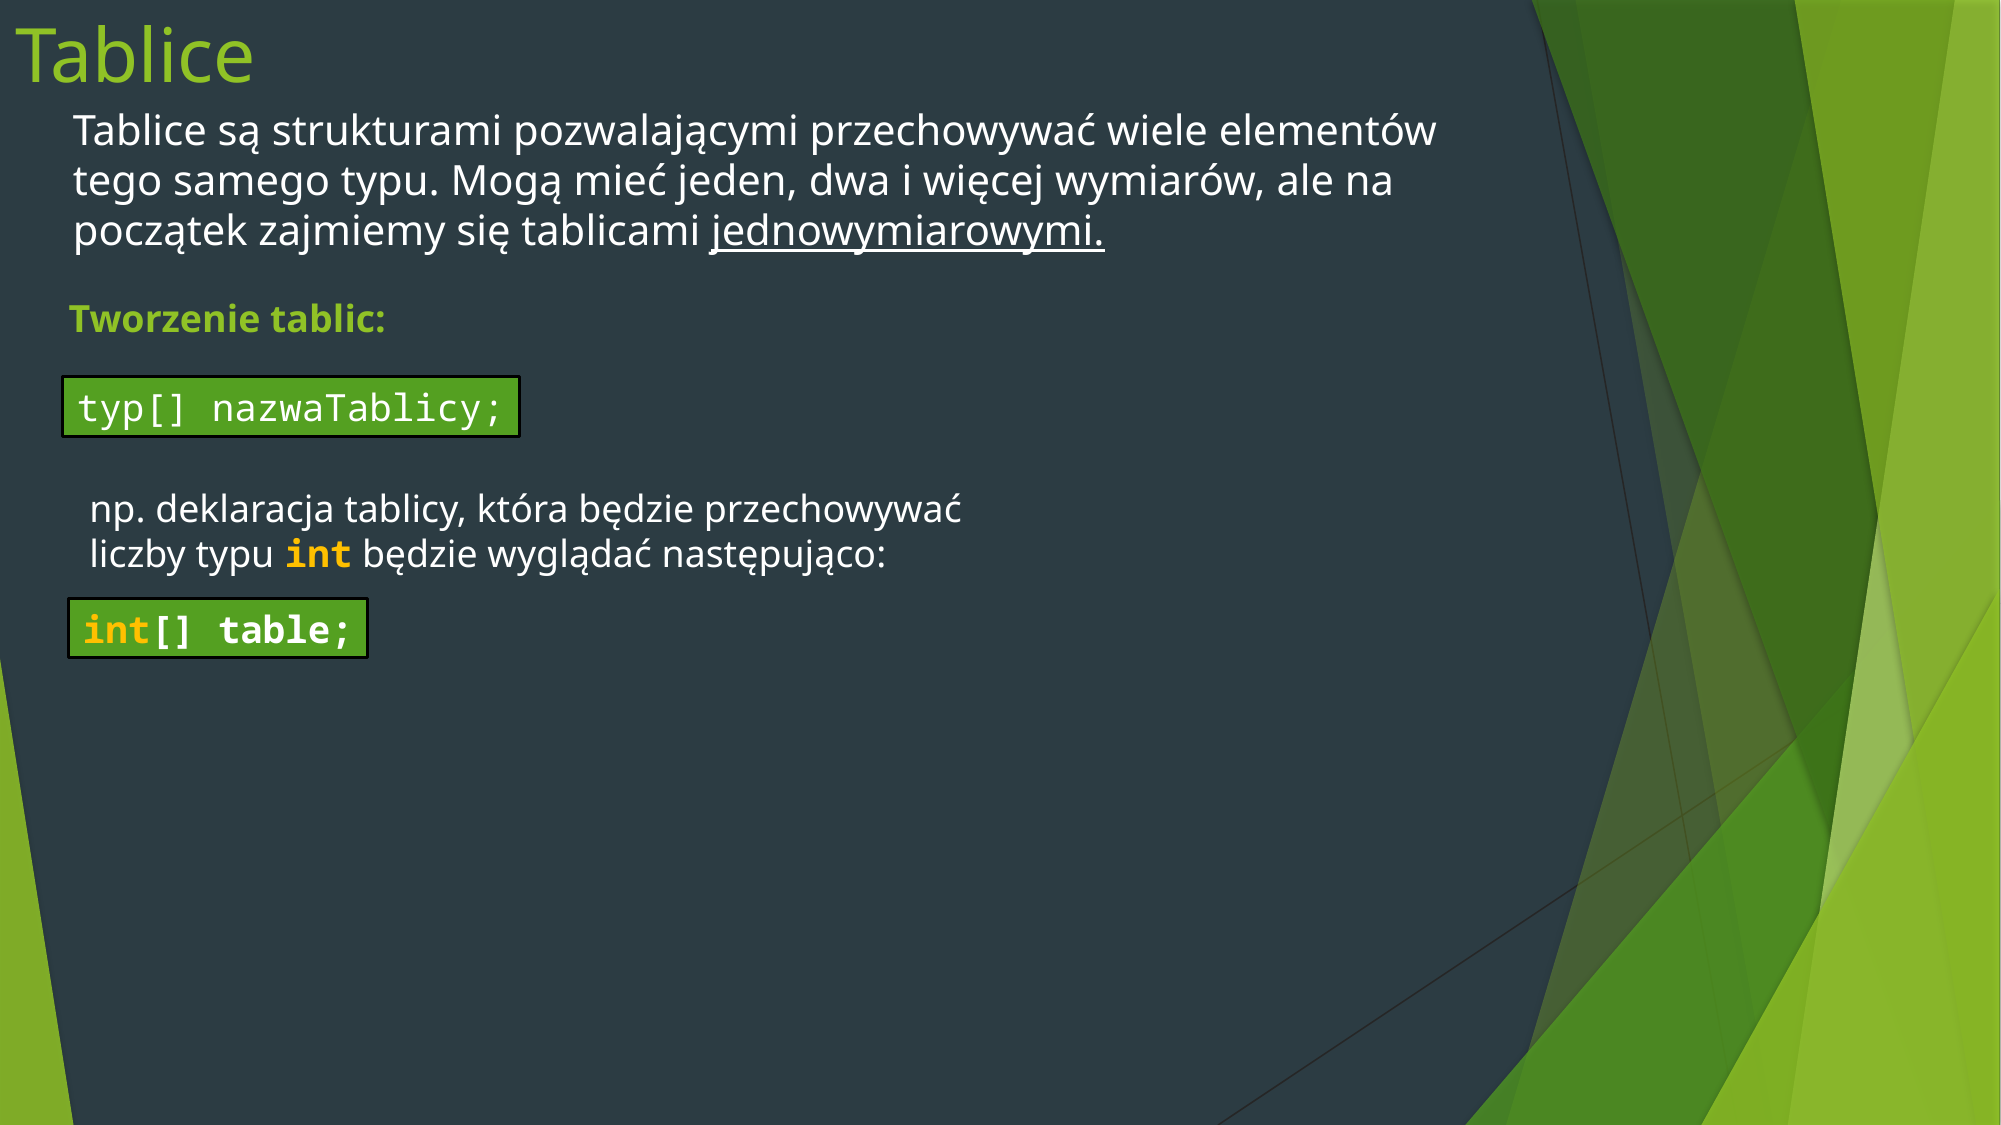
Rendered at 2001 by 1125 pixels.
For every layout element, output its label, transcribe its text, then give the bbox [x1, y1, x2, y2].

text_box int[] table; [67, 597, 369, 659]
text_box typ[] nazwaTablicy; [61, 375, 521, 438]
text_box Tworzenie tablic: [53, 288, 402, 348]
title Tablice [0, 0, 303, 108]
list Tablice są strukturami pozwalającymi przechowywać wiele elementów tego samego typu. Mogą mieć jeden, dwa i więcej wymiarów, ale na początek zajmiemy się tablicami jednowymiarowymi. [57, 96, 1523, 349]
list np. deklaracja tablicy, która będzie przechowywać liczby typu int będzie wyglądać następująco: [74, 477, 1070, 584]
